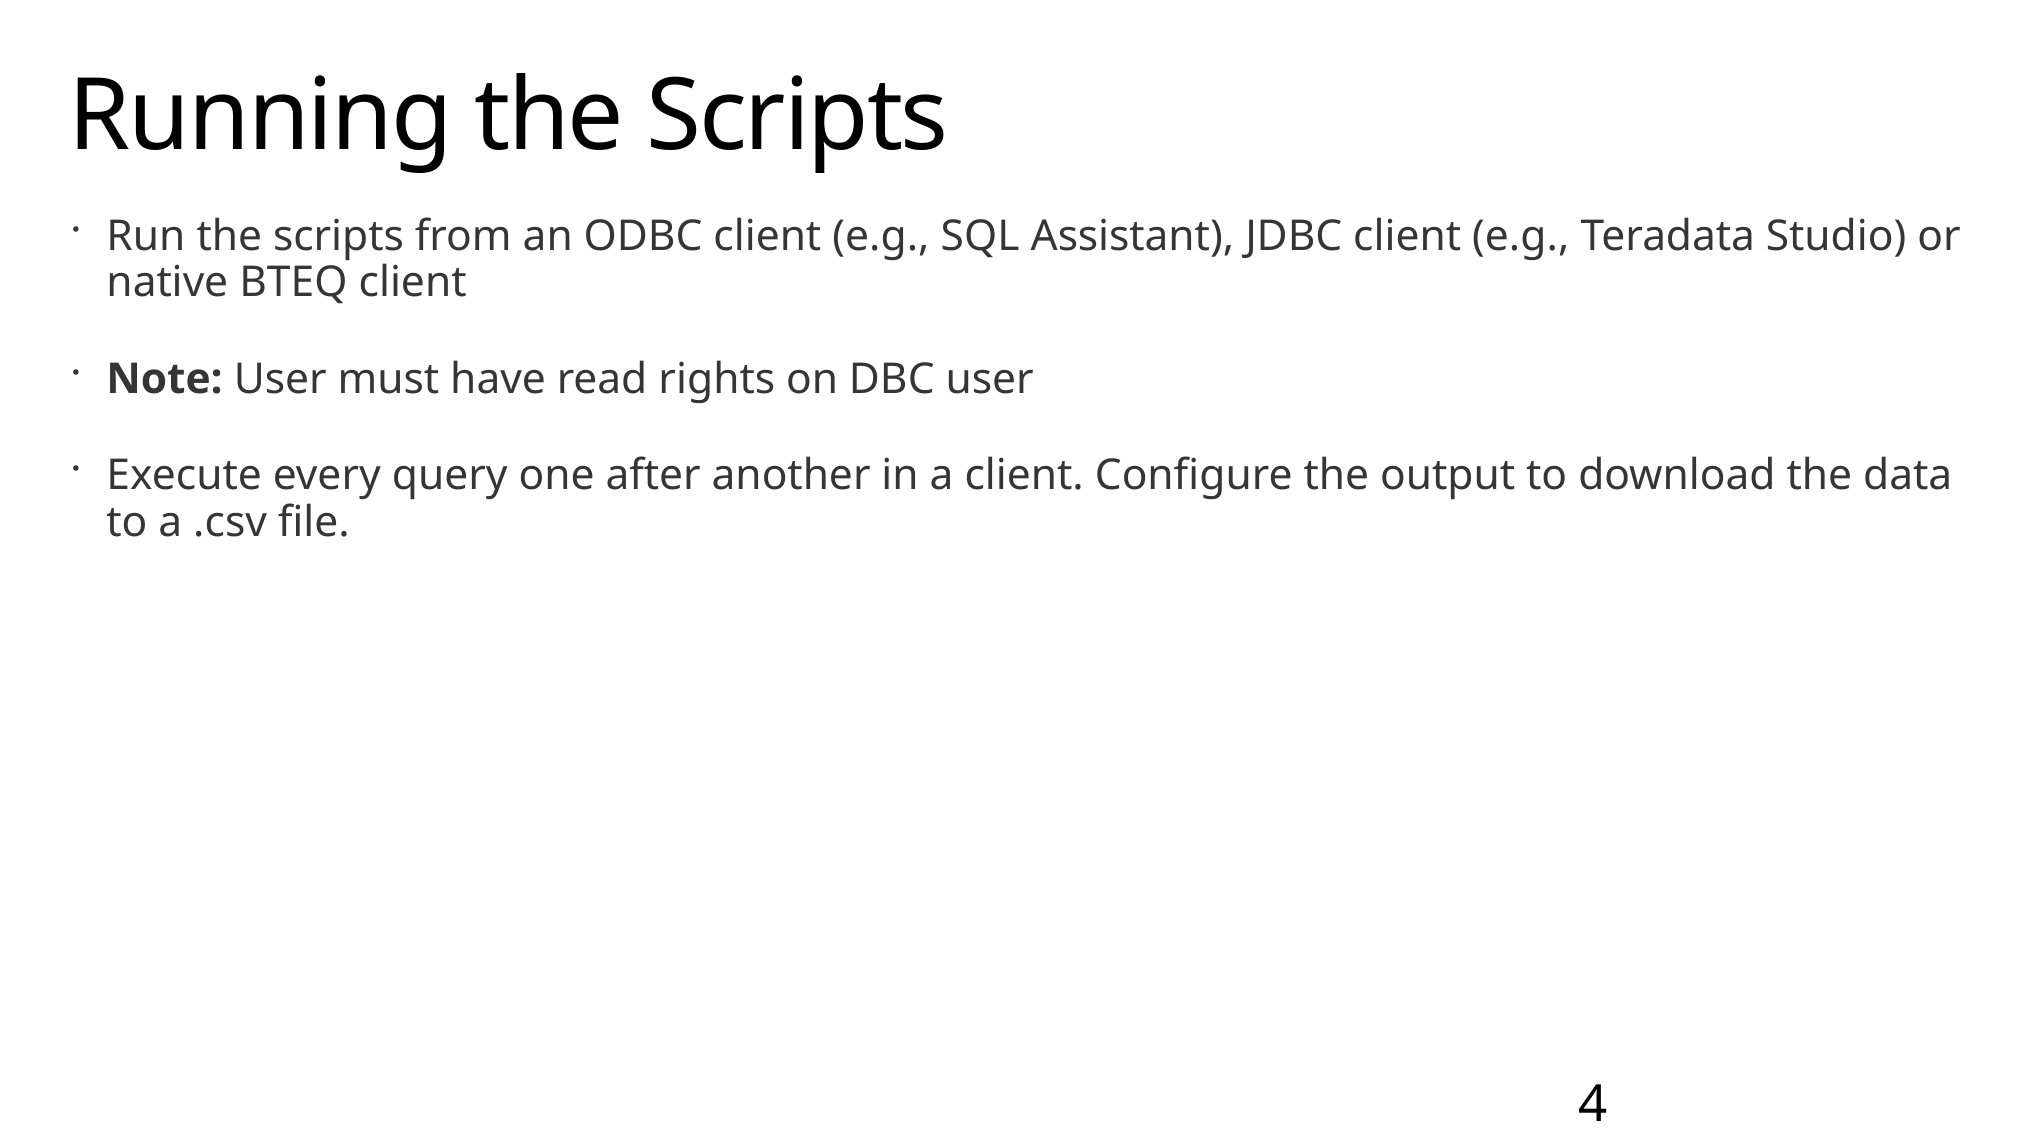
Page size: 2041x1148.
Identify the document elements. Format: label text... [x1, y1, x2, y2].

title Running the Scripts [45, 48, 1996, 199]
list Run the scripts from an ODBC client (e.g., SQL Assistant), JDBC client (e.g., Teradata Studio) or native BTEQ client Note: User must have read rights on DBC user Execute every query one after another in a client. Configure the output to download the data to a .csv file. [45, 199, 1996, 1099]
slide_number 4 [1564, 1063, 2041, 1125]
